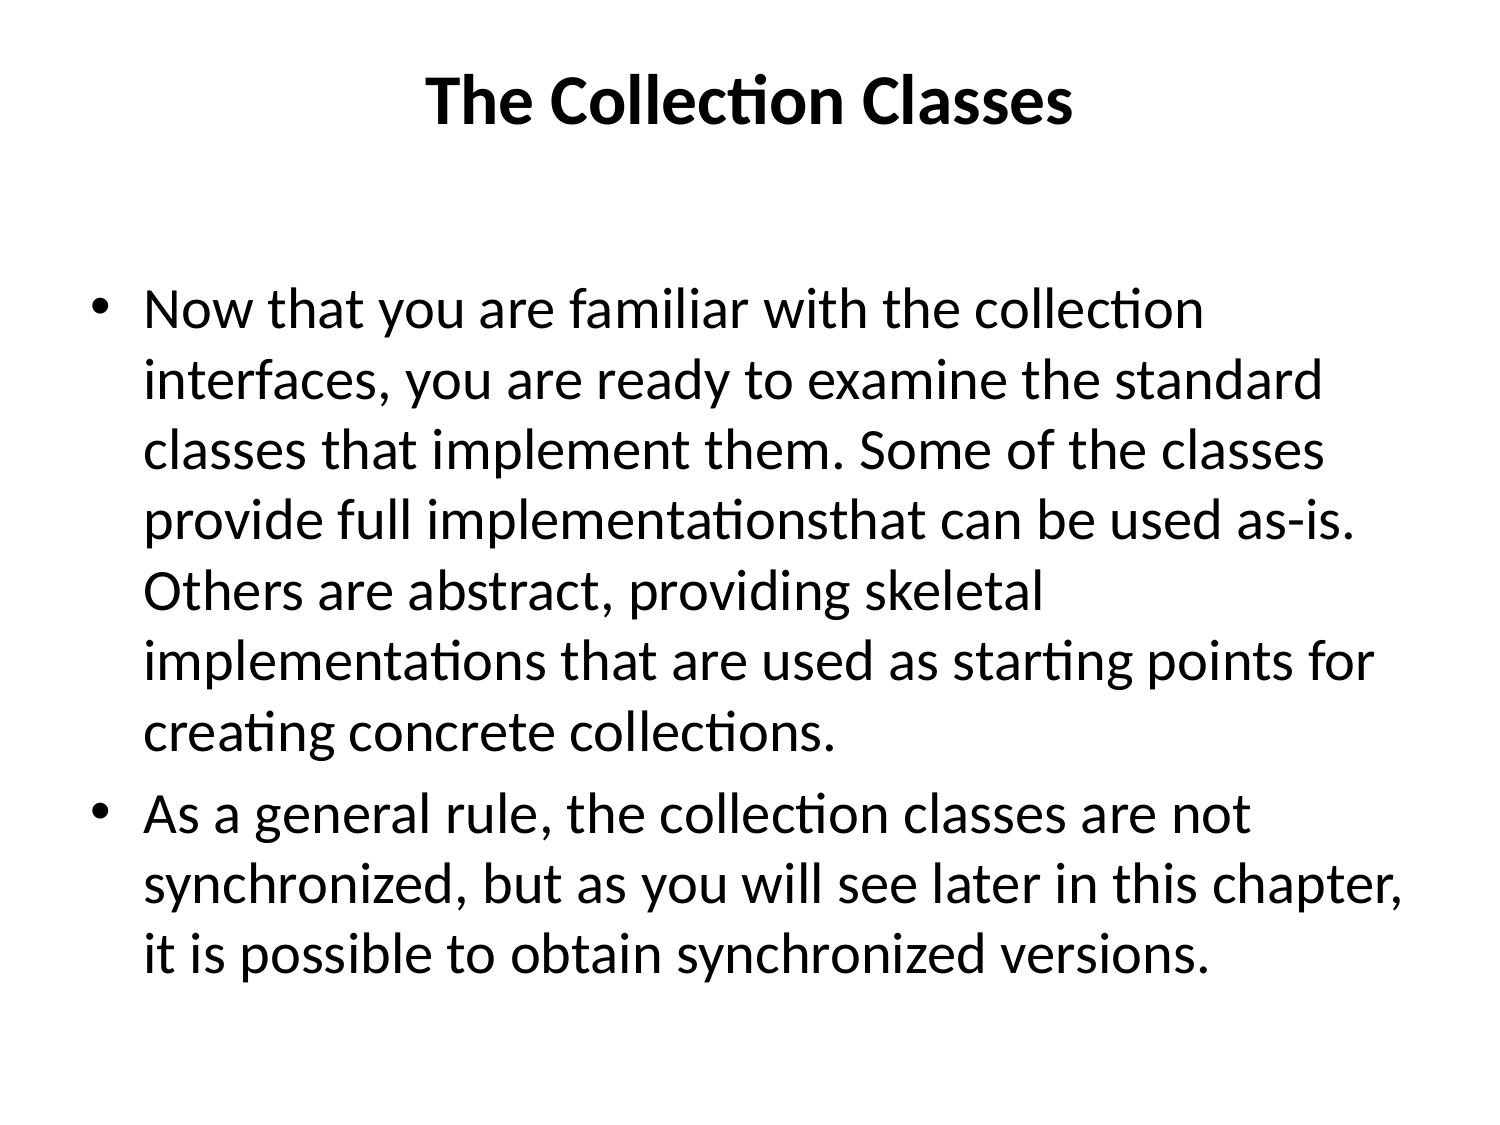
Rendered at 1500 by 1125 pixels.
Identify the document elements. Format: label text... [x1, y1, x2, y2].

title The Collection Classes [75, 45, 1425, 233]
list Now that you are familiar with the collection interfaces, you are ready to examine the standard classes that implement them. Some of the classes provide full implementationsthat can be used as-is. Others are abstract, providing skeletal implementations that are used as starting points for creating concrete collections. As a general rule, the collection classes are not synchronized, but as you will see later in this chapter, it is possible to obtain synchronized versions. [75, 262, 1425, 1005]
